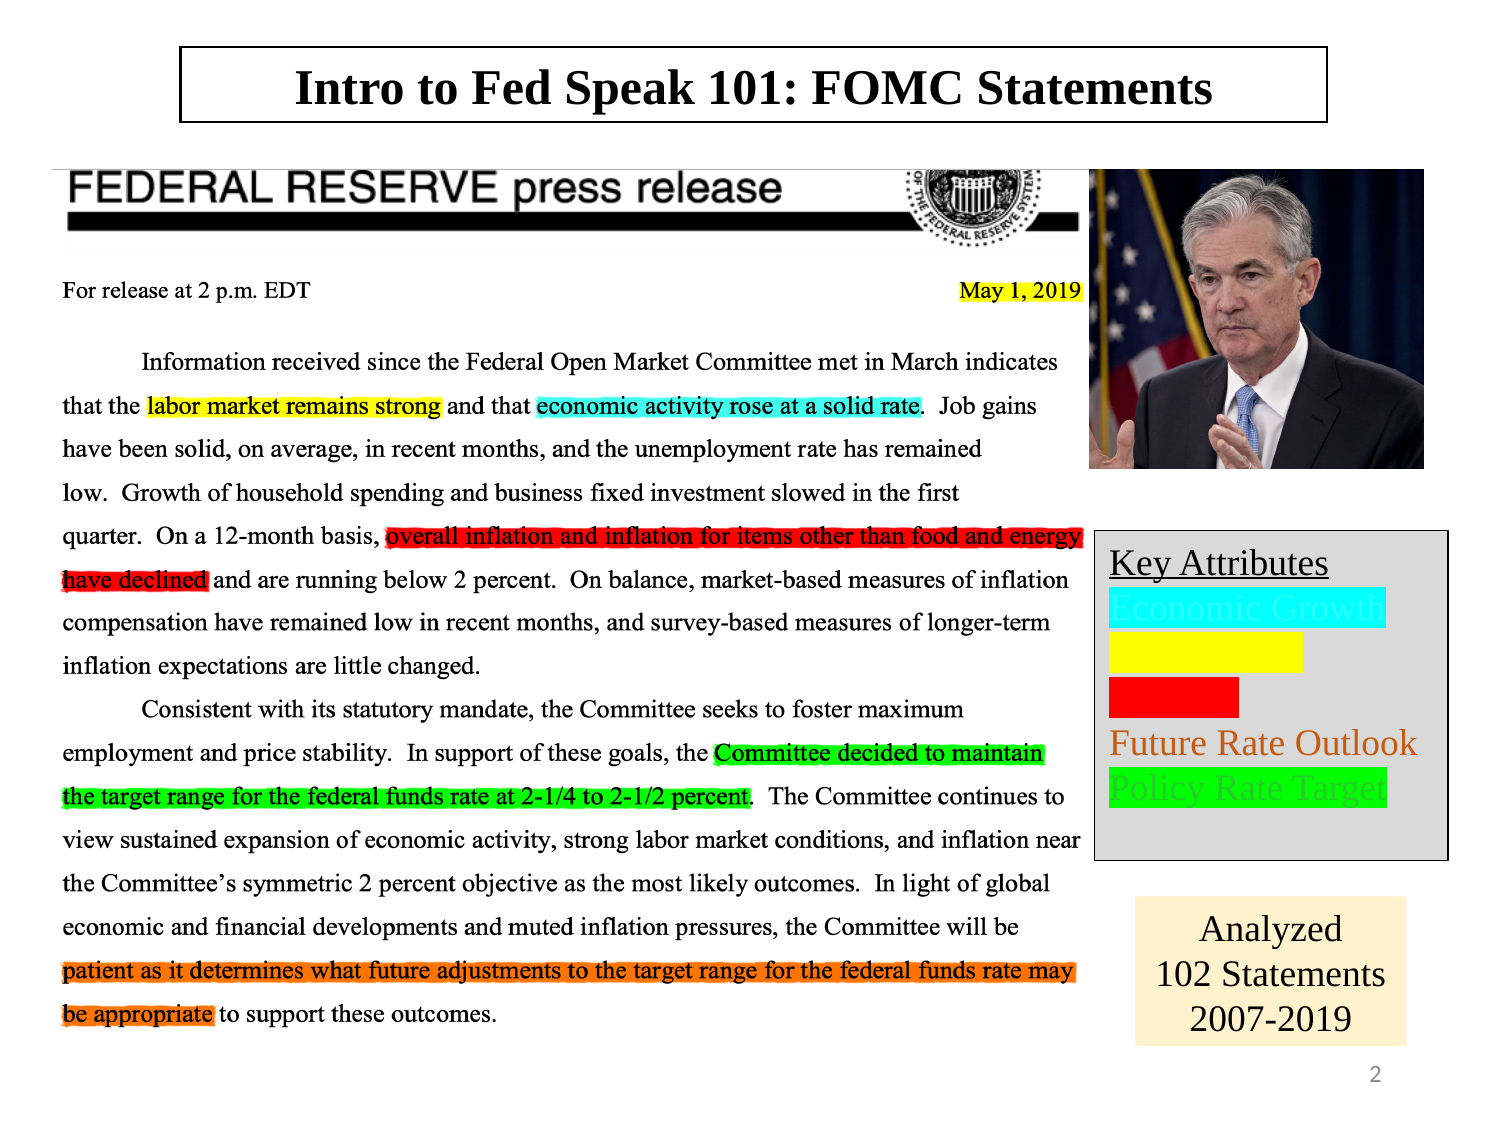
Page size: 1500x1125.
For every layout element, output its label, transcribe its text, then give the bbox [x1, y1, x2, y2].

text_box Key Attributes Economic Growth Employment Inflation Future Rate Outlook Policy Rate Target [1094, 530, 1449, 861]
slide_number 2 [1059, 1042, 1397, 1103]
text_box Analyzed 102 Statements 2007-2019 [1135, 896, 1407, 1047]
text_box Intro to Fed Speak 101: FOMC Statements [179, 46, 1328, 123]
picture [51, 168, 1424, 1039]
